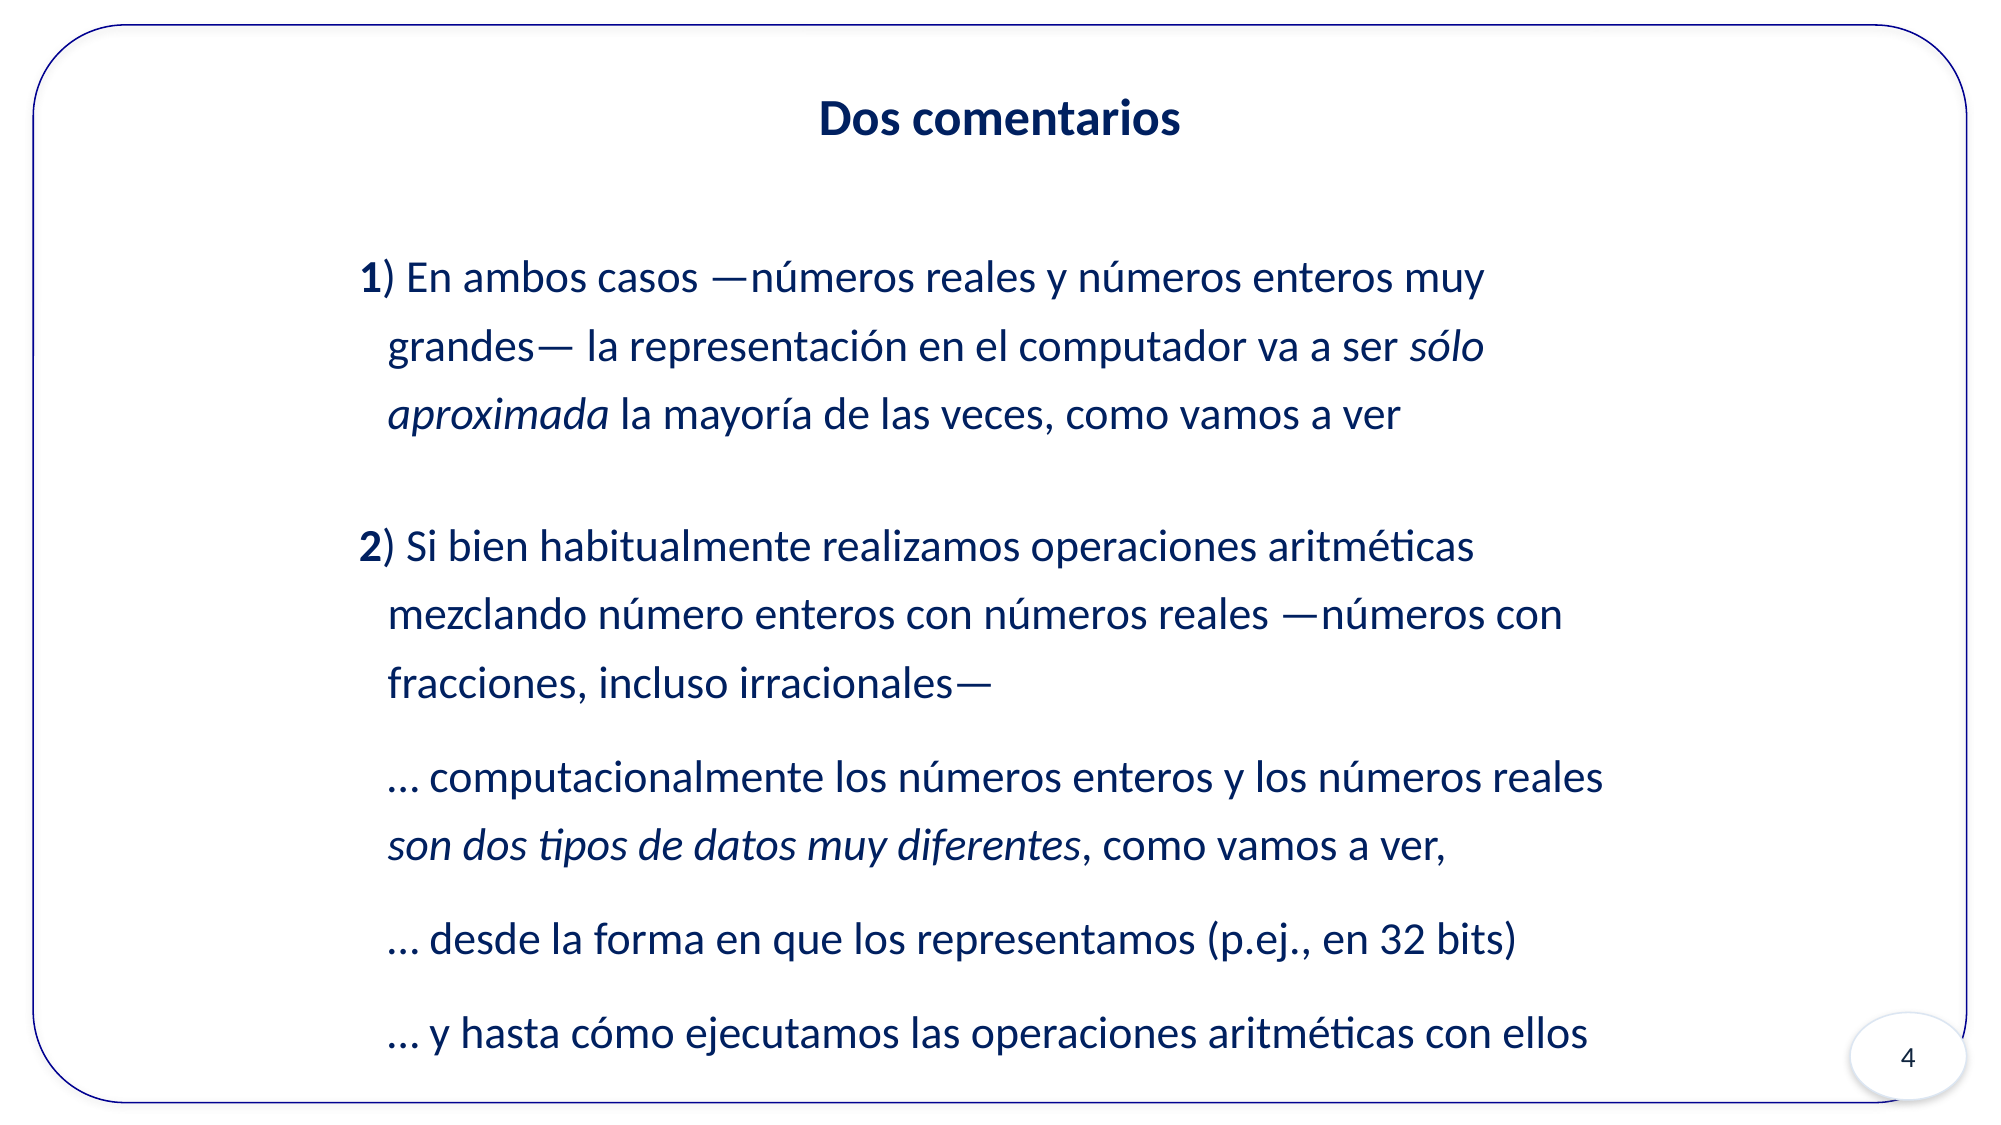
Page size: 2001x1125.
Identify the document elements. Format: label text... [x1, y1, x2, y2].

list Dos comentarios 1) En ambos casos —números reales y números enteros muy grandes— la representación en el computador va a ser sólo aproximada la mayoría de las veces, como vamos a ver 2) Si bien habitualmente realizamos operaciones aritméticas mezclando número enteros con números reales —números con fracciones, incluso irracionales— … computacionalmente los números enteros y los números reales son dos tipos de datos muy diferentes, como vamos a ver, … desde la forma en que los representamos (p.ej., en 32 bits) … y hasta cómo ejecutamos las operaciones aritméticas con ellos [343, 47, 1657, 1078]
